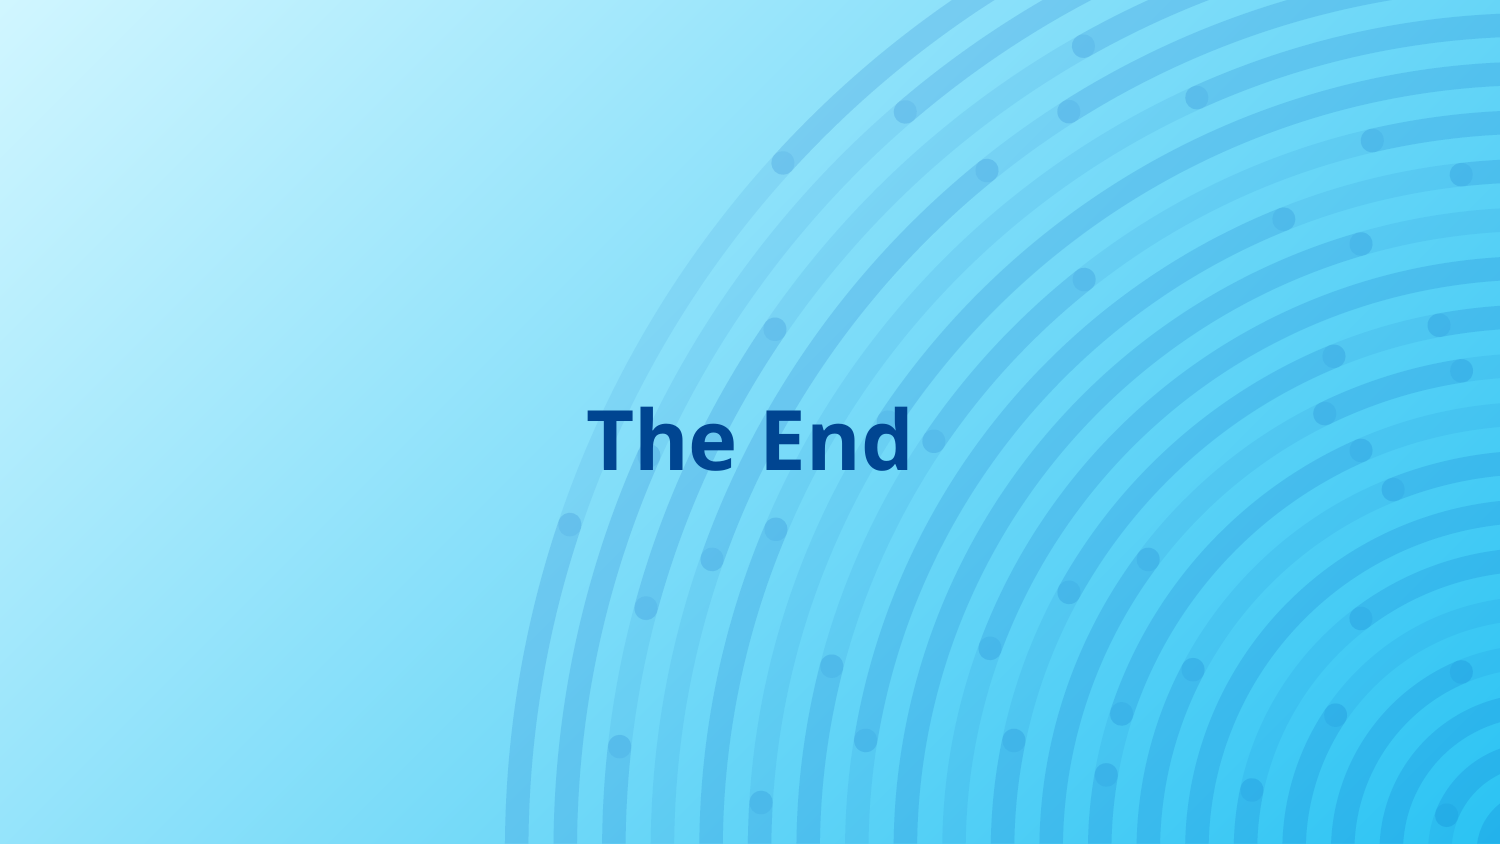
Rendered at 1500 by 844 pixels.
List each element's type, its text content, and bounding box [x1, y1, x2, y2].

title The End [112, 273, 1388, 489]
